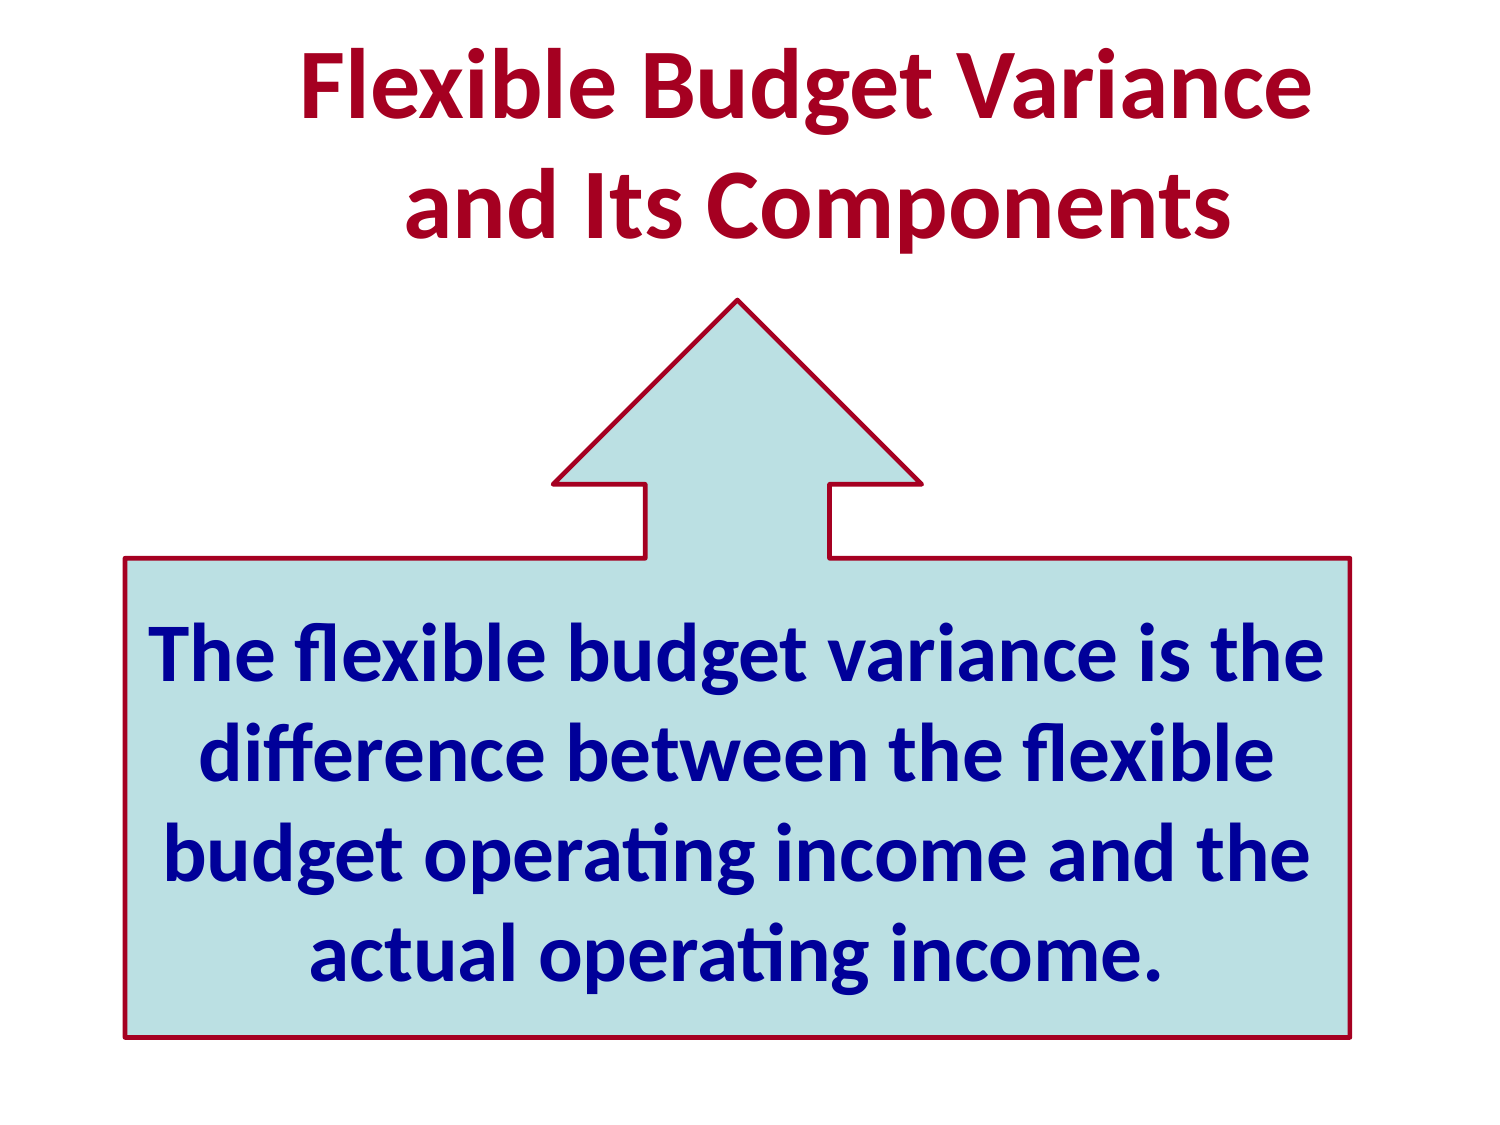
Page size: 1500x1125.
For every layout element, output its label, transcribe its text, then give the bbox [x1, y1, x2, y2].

title Flexible Budget Variance and Its Components [212, 45, 1425, 233]
text_box The flexible budget variance is the difference between the flexible budget operating income and the actual operating income. [122, 297, 1352, 1040]
